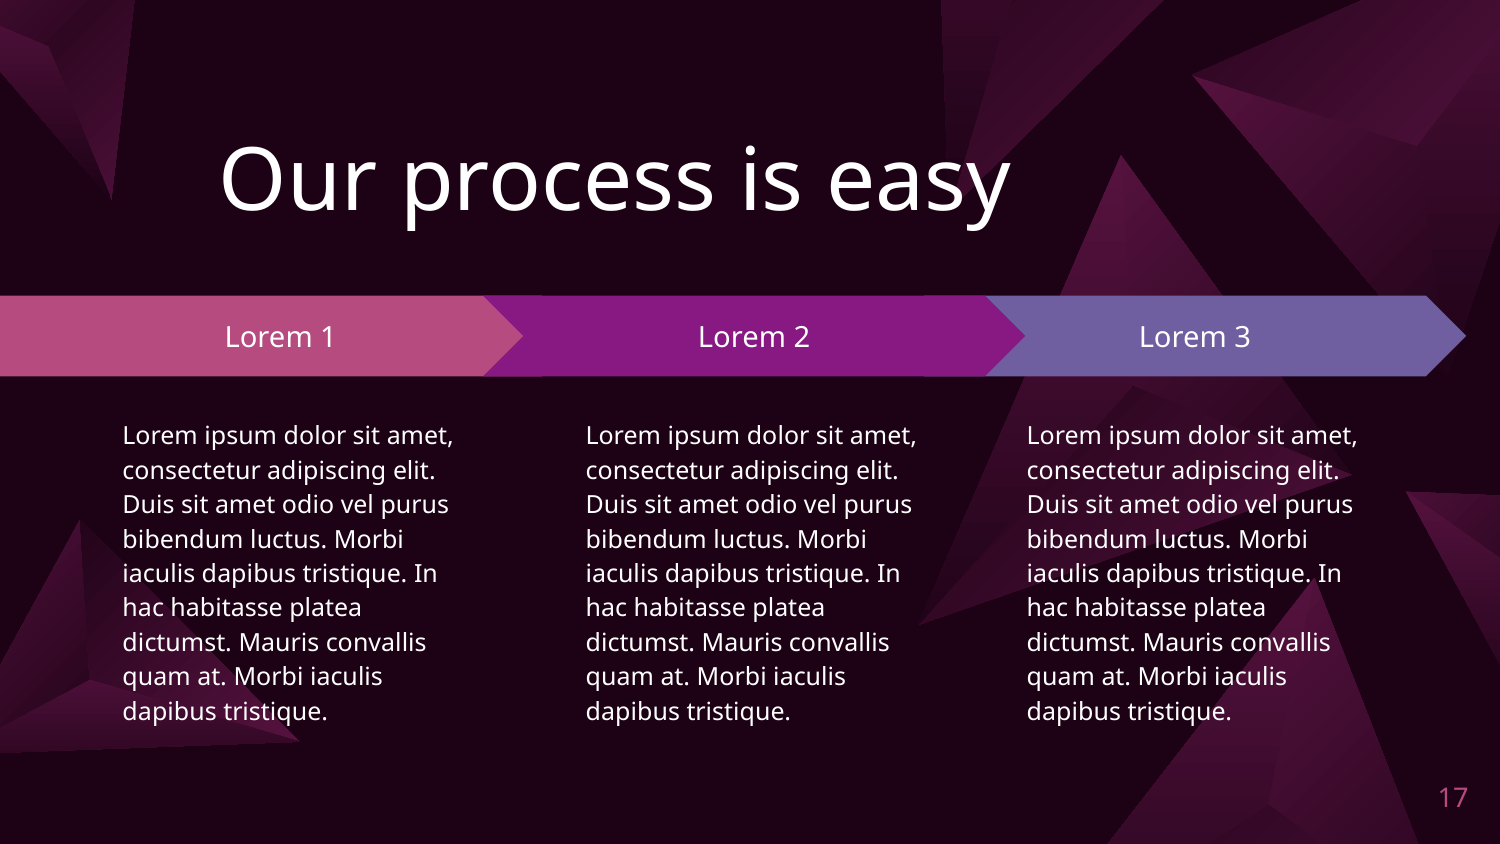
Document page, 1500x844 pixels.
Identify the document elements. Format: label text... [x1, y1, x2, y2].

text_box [0, 295, 481, 717]
title Our process is easy [218, 132, 1282, 230]
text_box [482, 295, 1026, 717]
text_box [1026, 295, 1467, 717]
slide_number ‹#› [1402, 766, 1469, 832]
